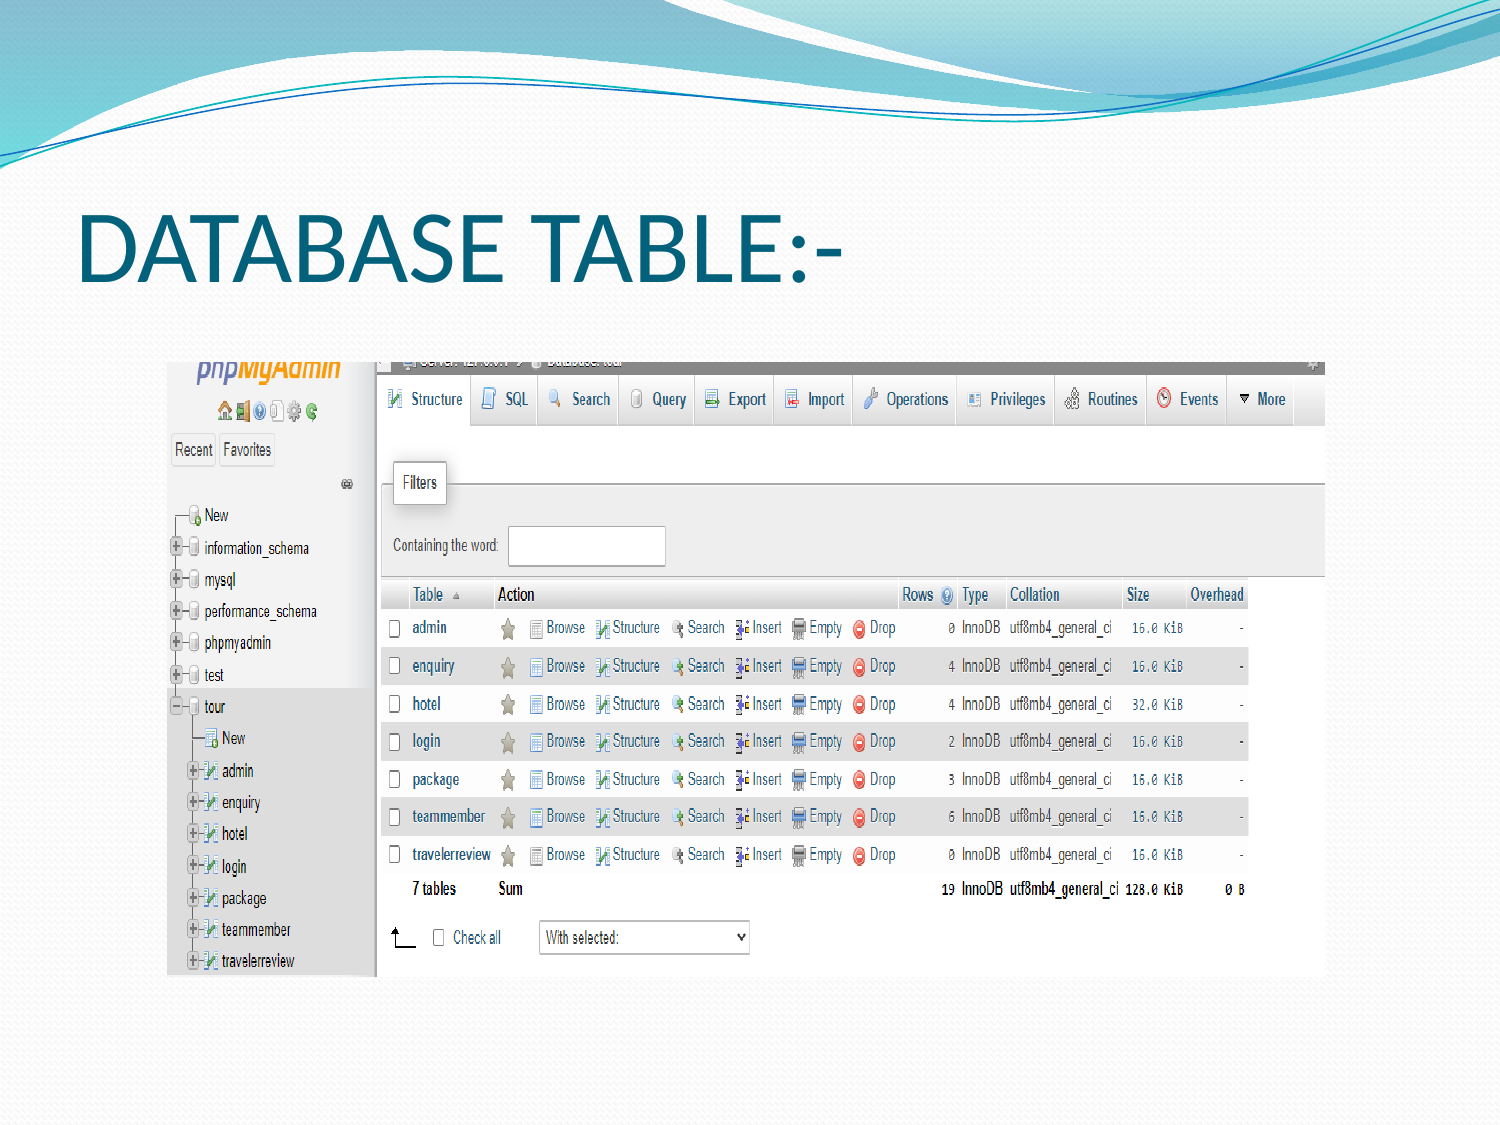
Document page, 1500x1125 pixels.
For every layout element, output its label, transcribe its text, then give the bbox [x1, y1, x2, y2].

title DATABASE TABLE:- [75, 115, 1438, 303]
picture [167, 362, 1326, 977]
